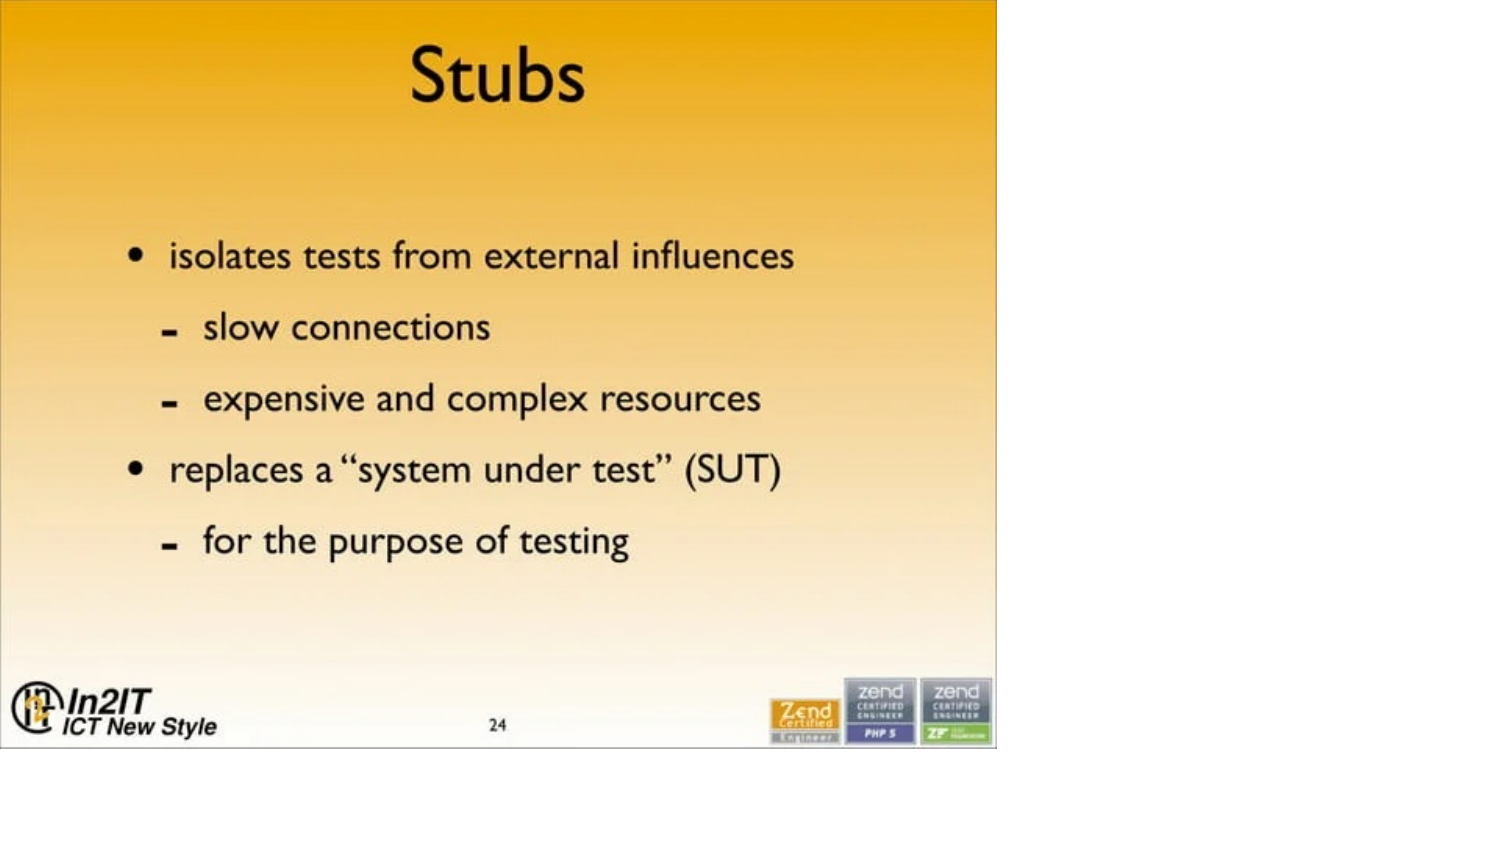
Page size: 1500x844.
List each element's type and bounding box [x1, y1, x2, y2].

picture [0, 0, 997, 749]
